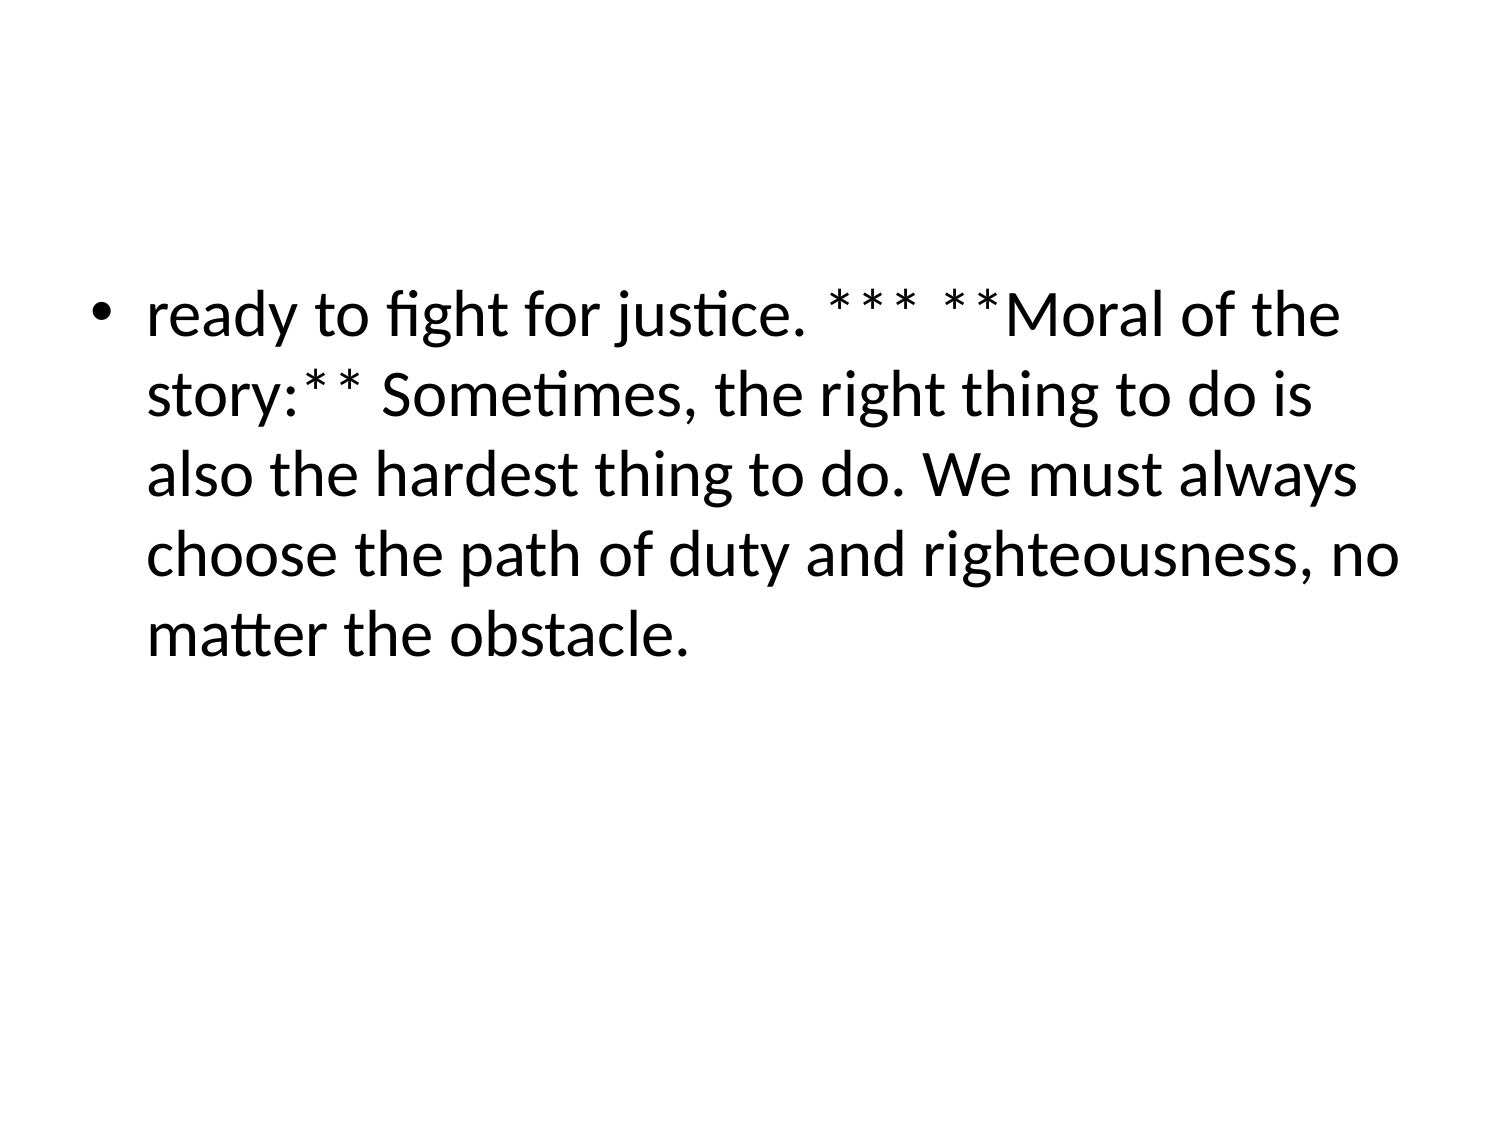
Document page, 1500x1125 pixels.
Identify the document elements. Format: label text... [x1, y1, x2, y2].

list ready to fight for justice. *** **Moral of the story:** Sometimes, the right thing to do is also the hardest thing to do. We must always choose the path of duty and righteousness, no matter the obstacle. [75, 262, 1425, 1005]
